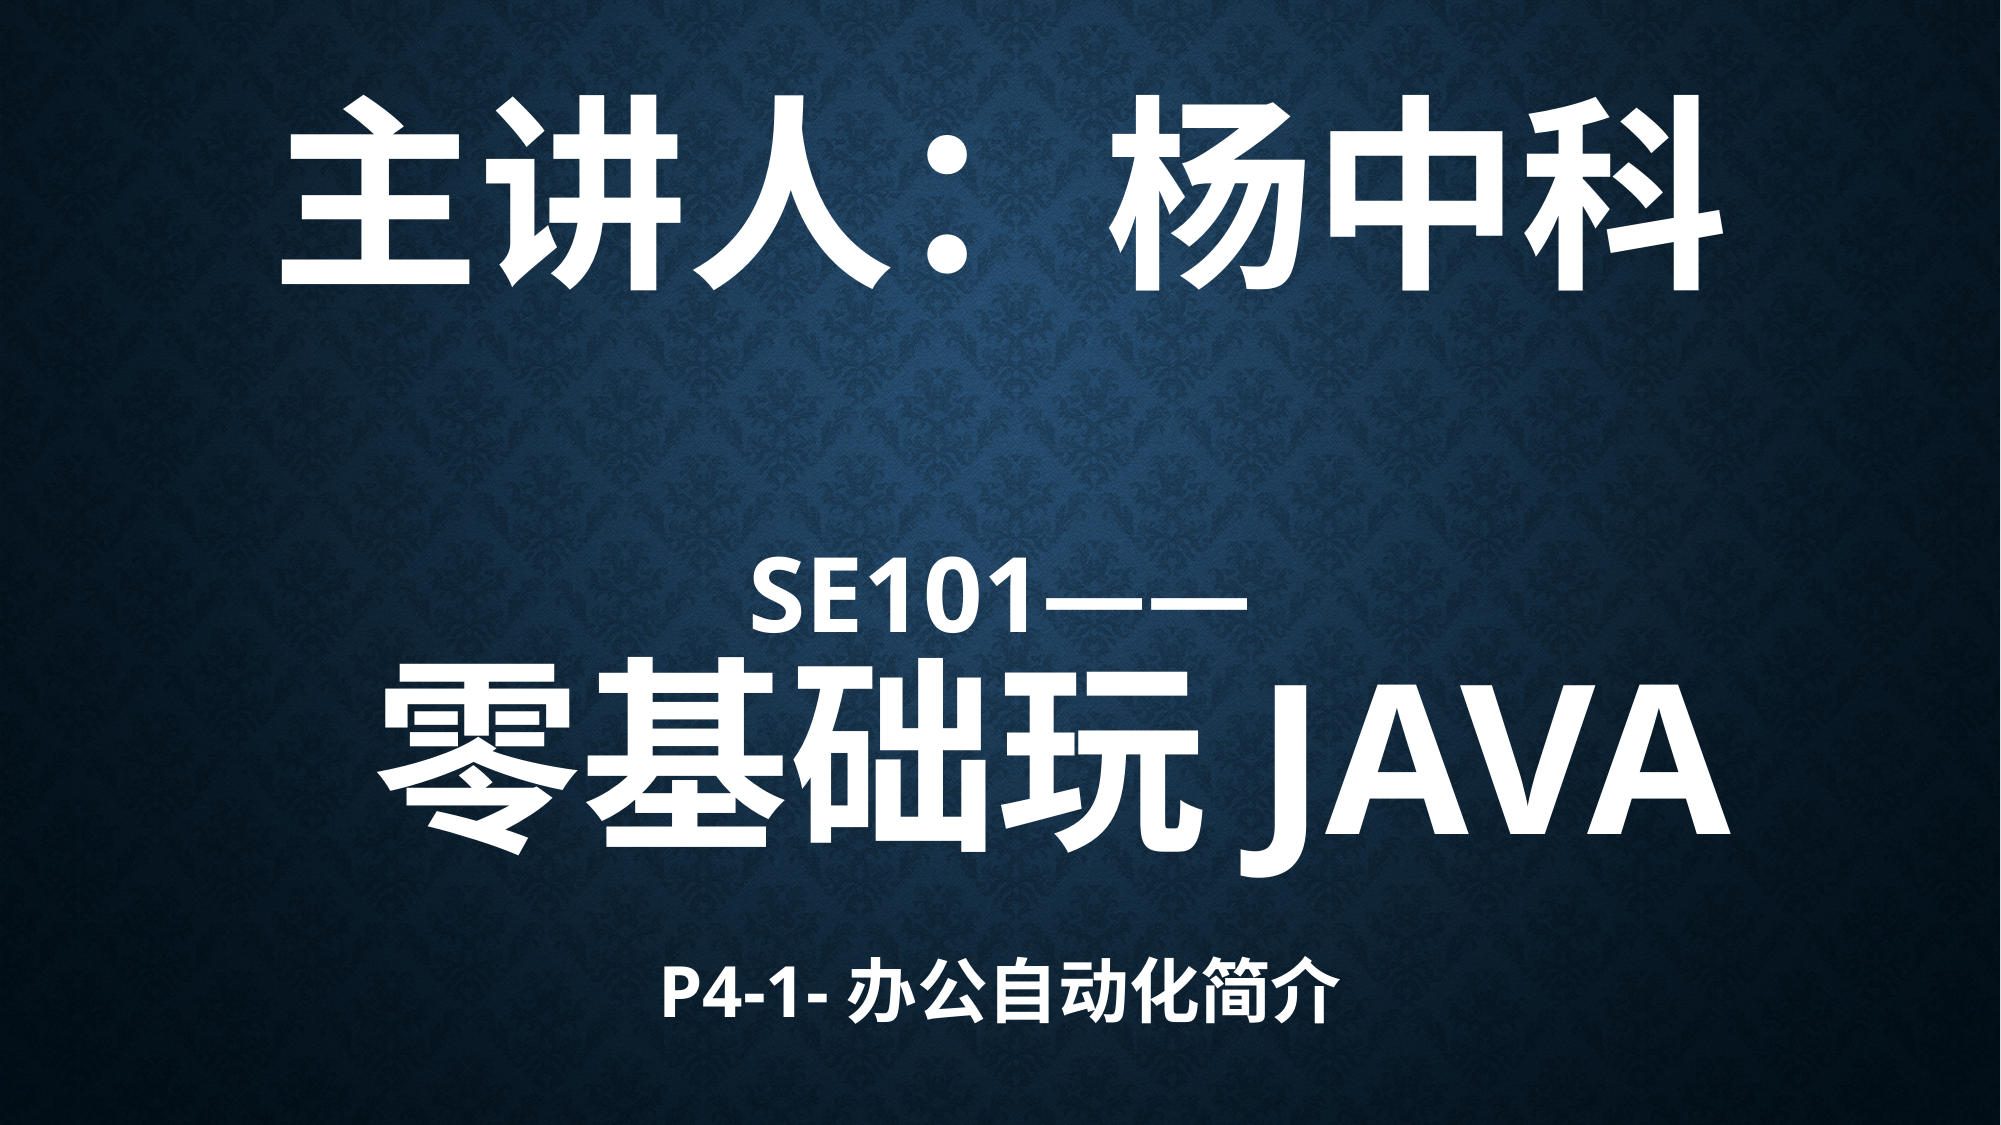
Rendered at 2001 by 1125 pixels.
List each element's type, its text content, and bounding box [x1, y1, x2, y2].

title 主讲人：杨中科 SE101—— 零基础玩Java P4-1-办公自动化简介 [0, 0, 2000, 1125]
